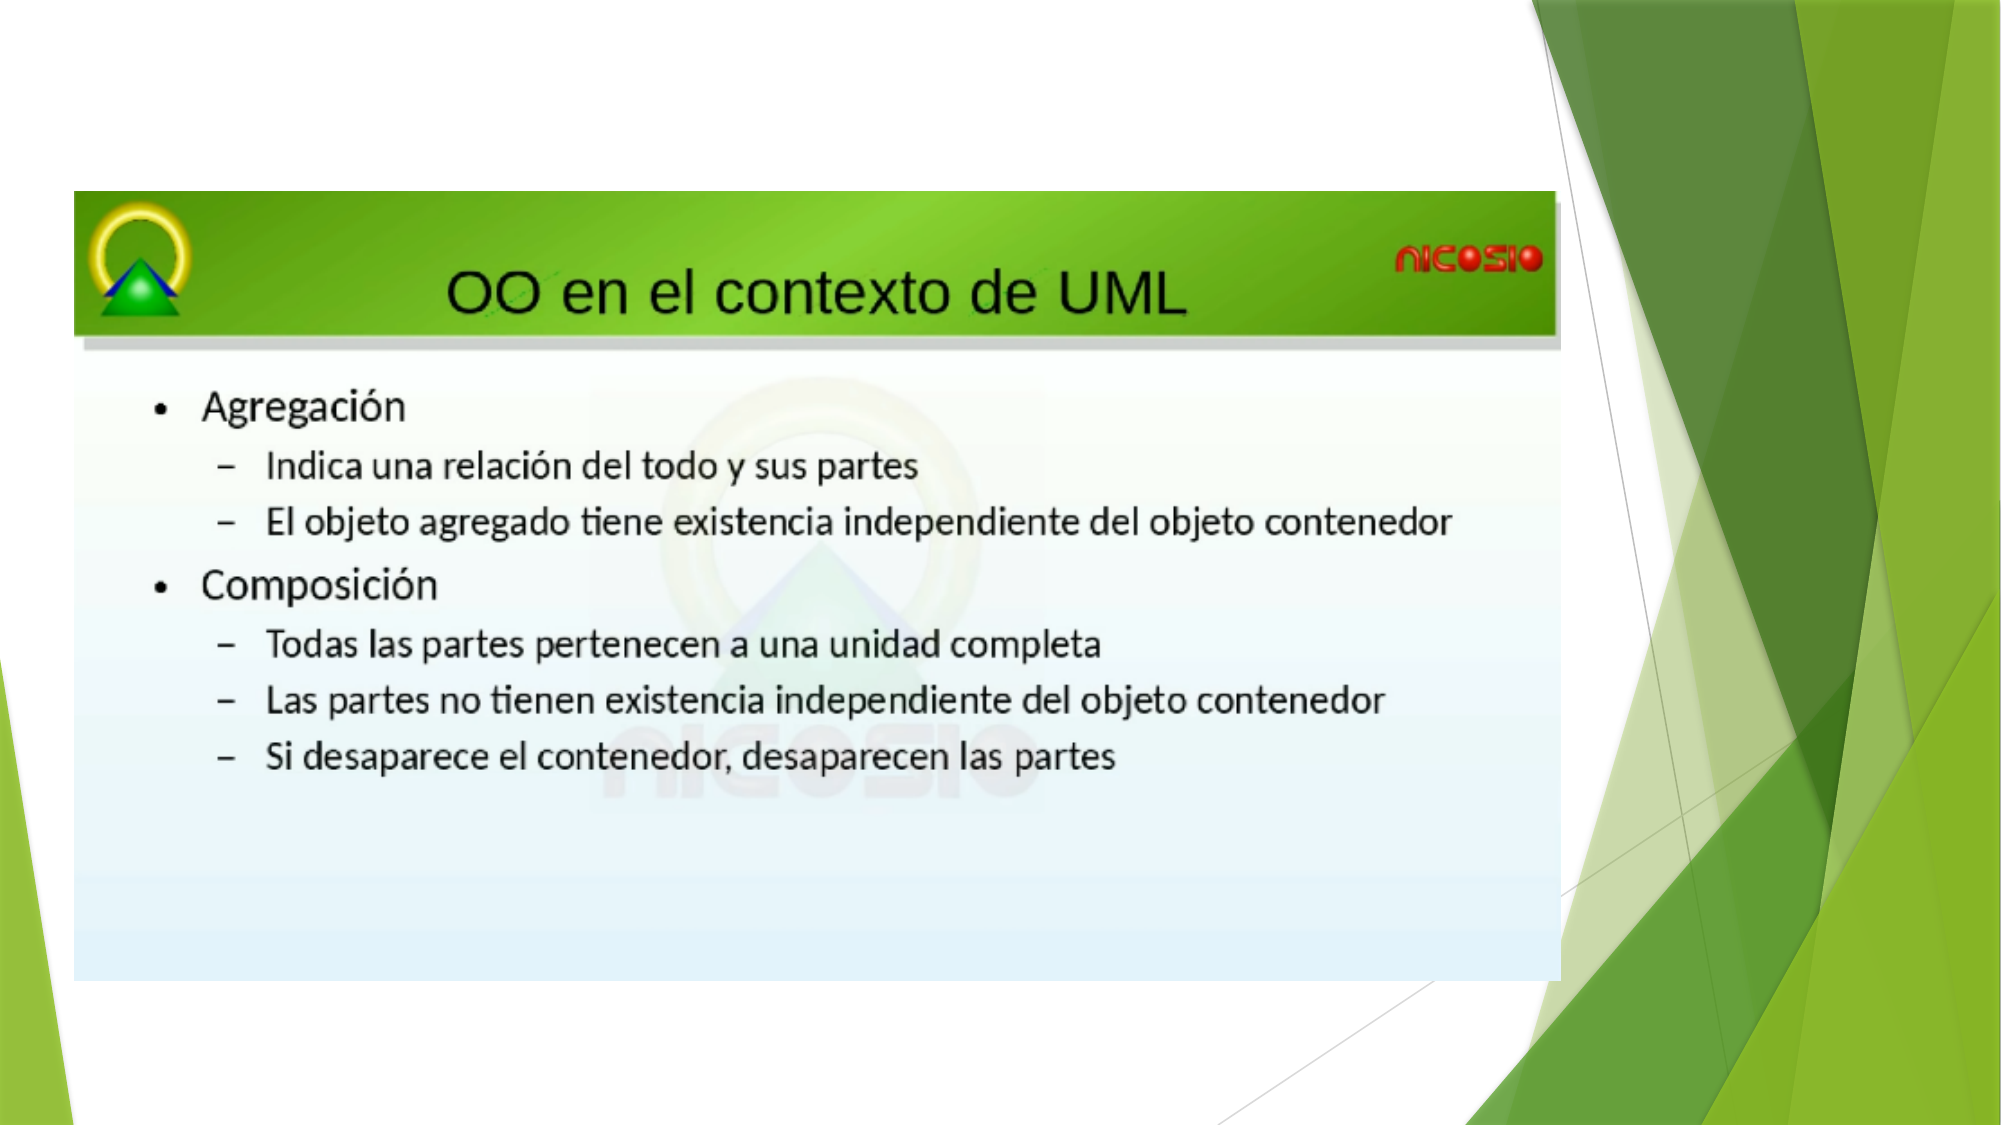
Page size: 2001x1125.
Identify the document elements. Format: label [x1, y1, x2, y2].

picture [73, 191, 1562, 981]
